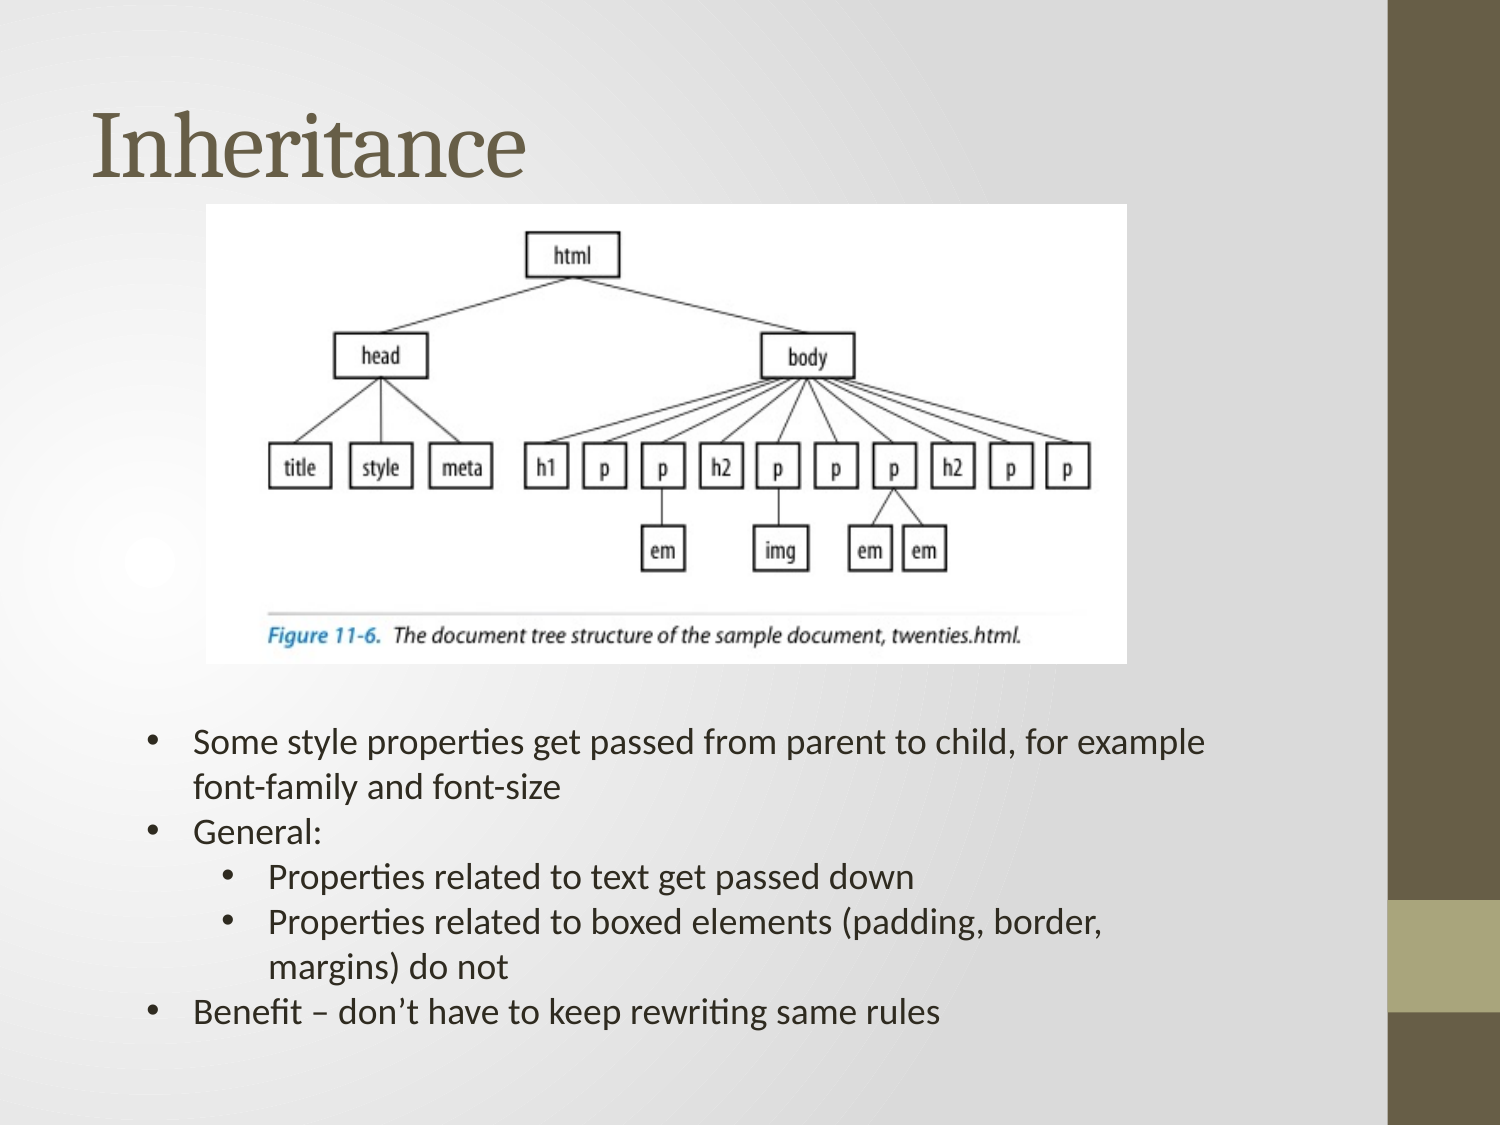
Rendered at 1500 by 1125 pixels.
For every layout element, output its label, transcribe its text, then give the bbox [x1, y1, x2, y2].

title Inheritance [75, 45, 1325, 233]
text_box Some style properties get passed from parent to child, for example font-family and font-size General: Properties related to text get passed down Properties related to boxed elements (padding, border, margins) do not Benefit – don’t have to keep rewriting same rules [131, 709, 1247, 1040]
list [205, 203, 1198, 746]
